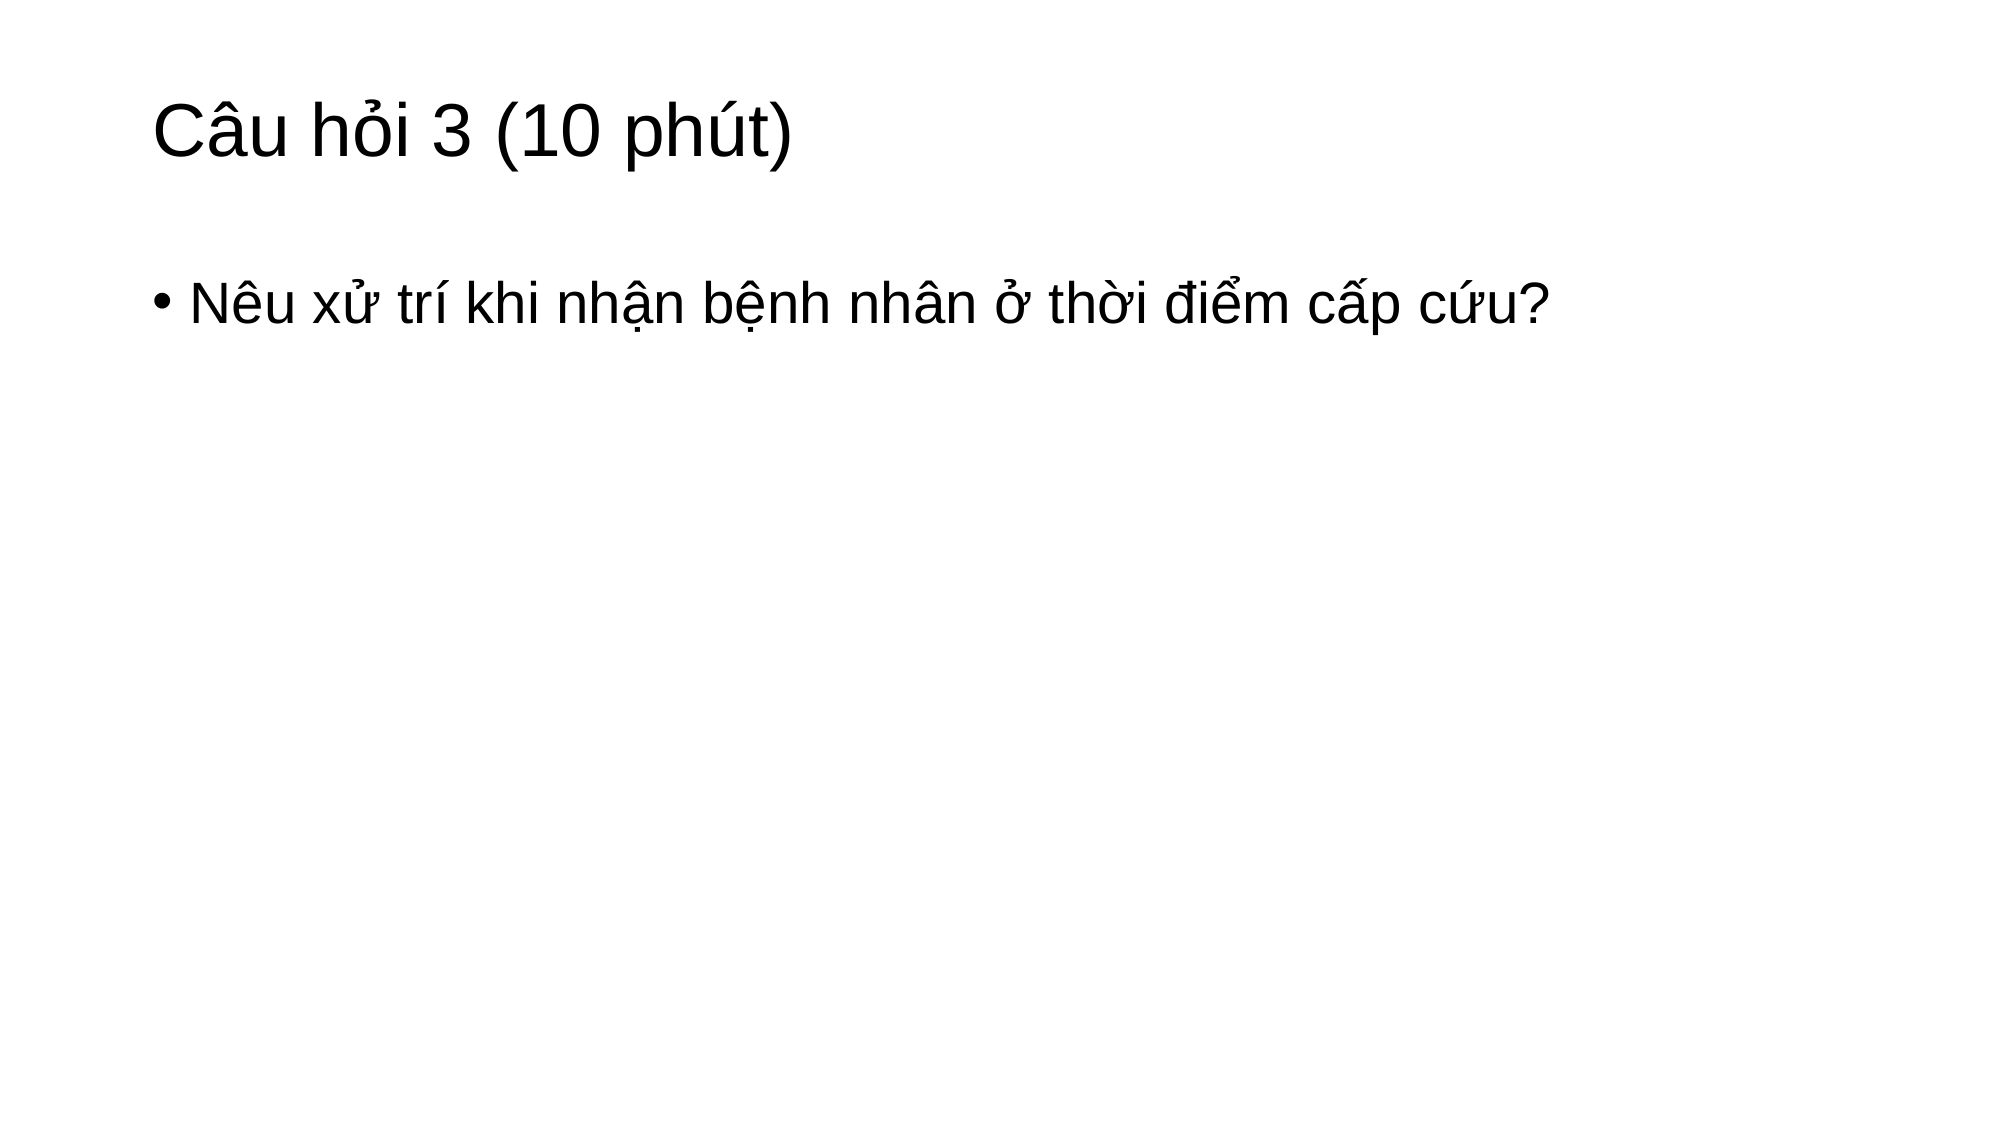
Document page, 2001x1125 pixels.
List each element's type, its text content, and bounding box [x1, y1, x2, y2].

list Nêu xử trí khi nhận bệnh nhân ở thời điểm cấp cứu? [137, 223, 1863, 1014]
title Câu hỏi 3 (10 phút) [137, 59, 1863, 205]
